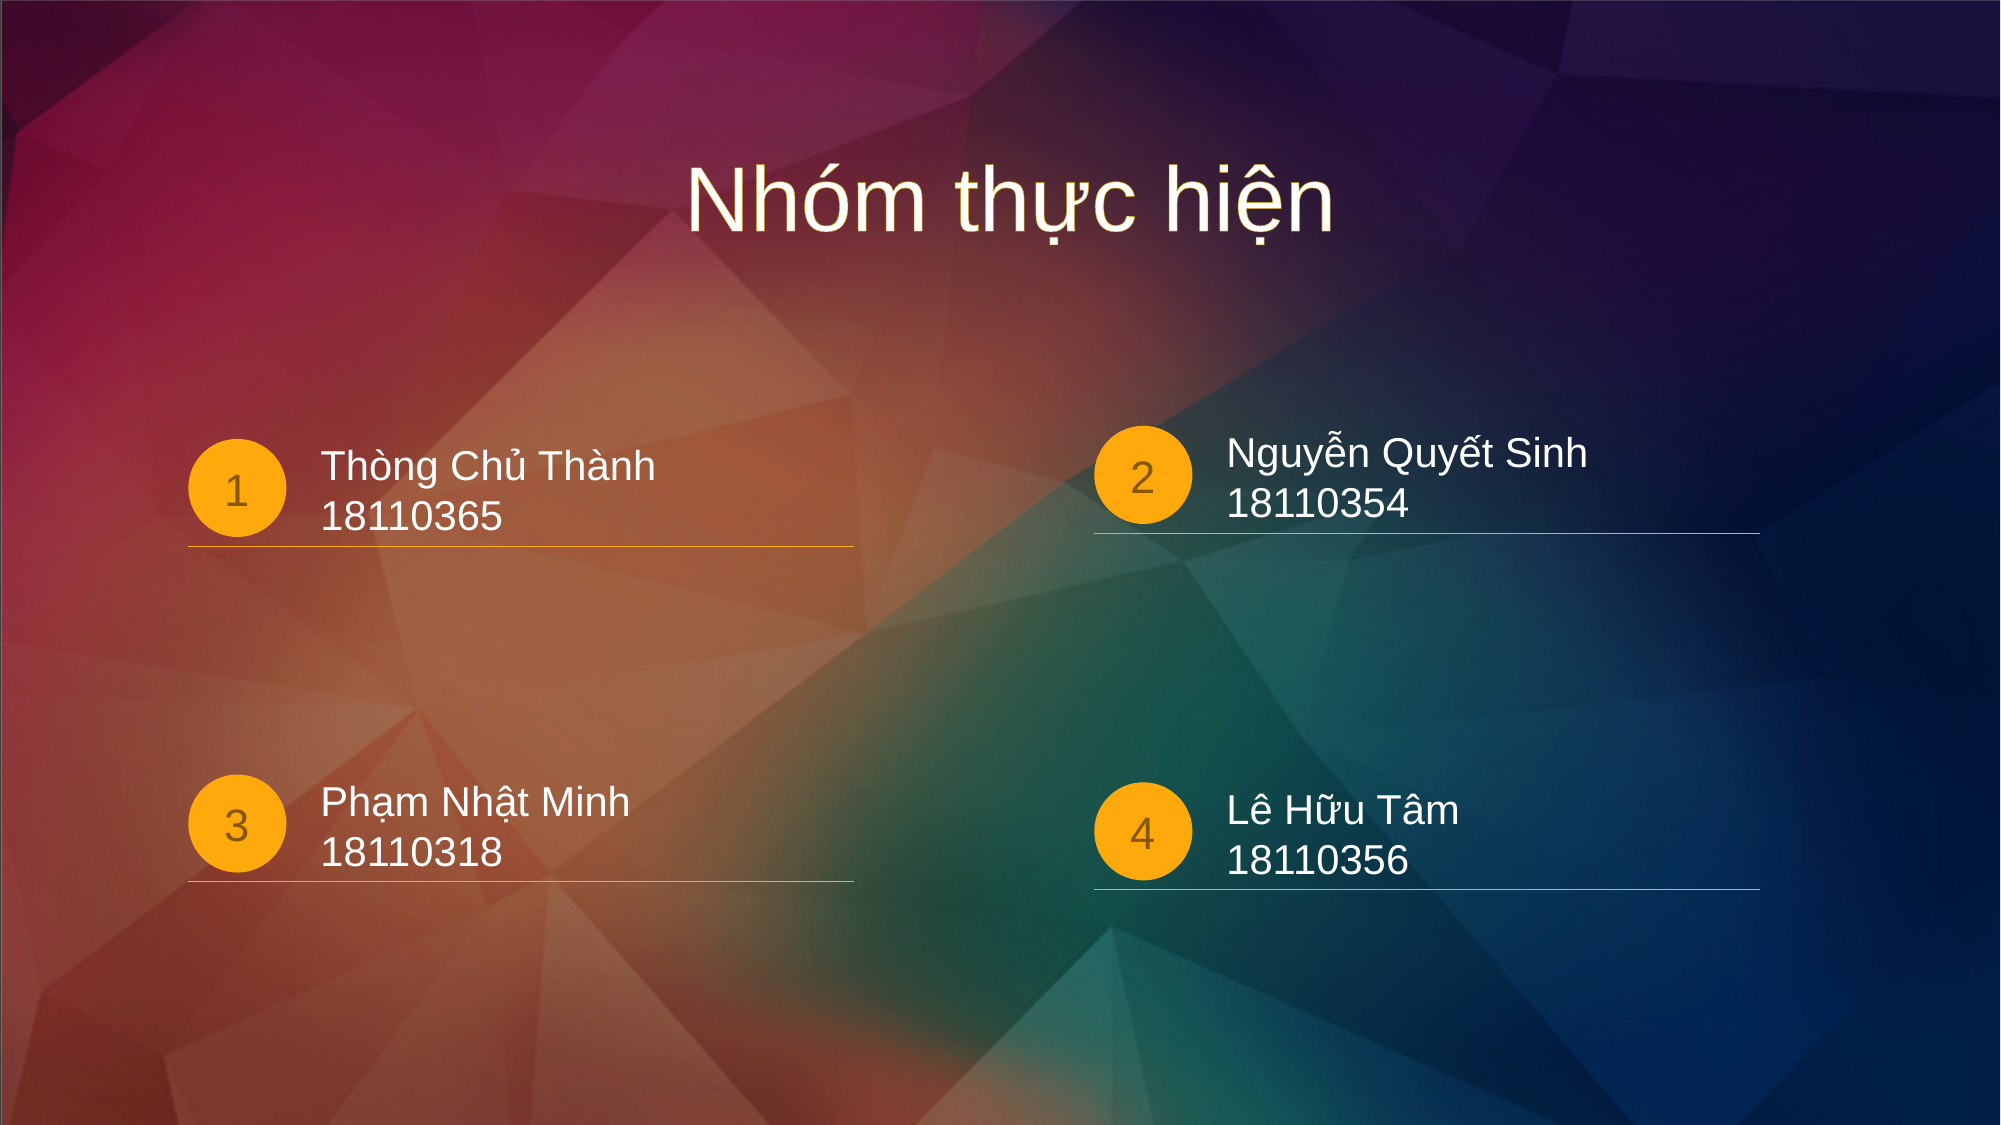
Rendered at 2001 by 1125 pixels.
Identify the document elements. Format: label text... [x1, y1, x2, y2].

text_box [188, 766, 855, 883]
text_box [188, 430, 855, 548]
picture [3, 1, 2001, 1125]
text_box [1094, 774, 1760, 891]
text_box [1094, 417, 1760, 535]
text_box Nhóm thực hiện [668, 131, 1352, 257]
